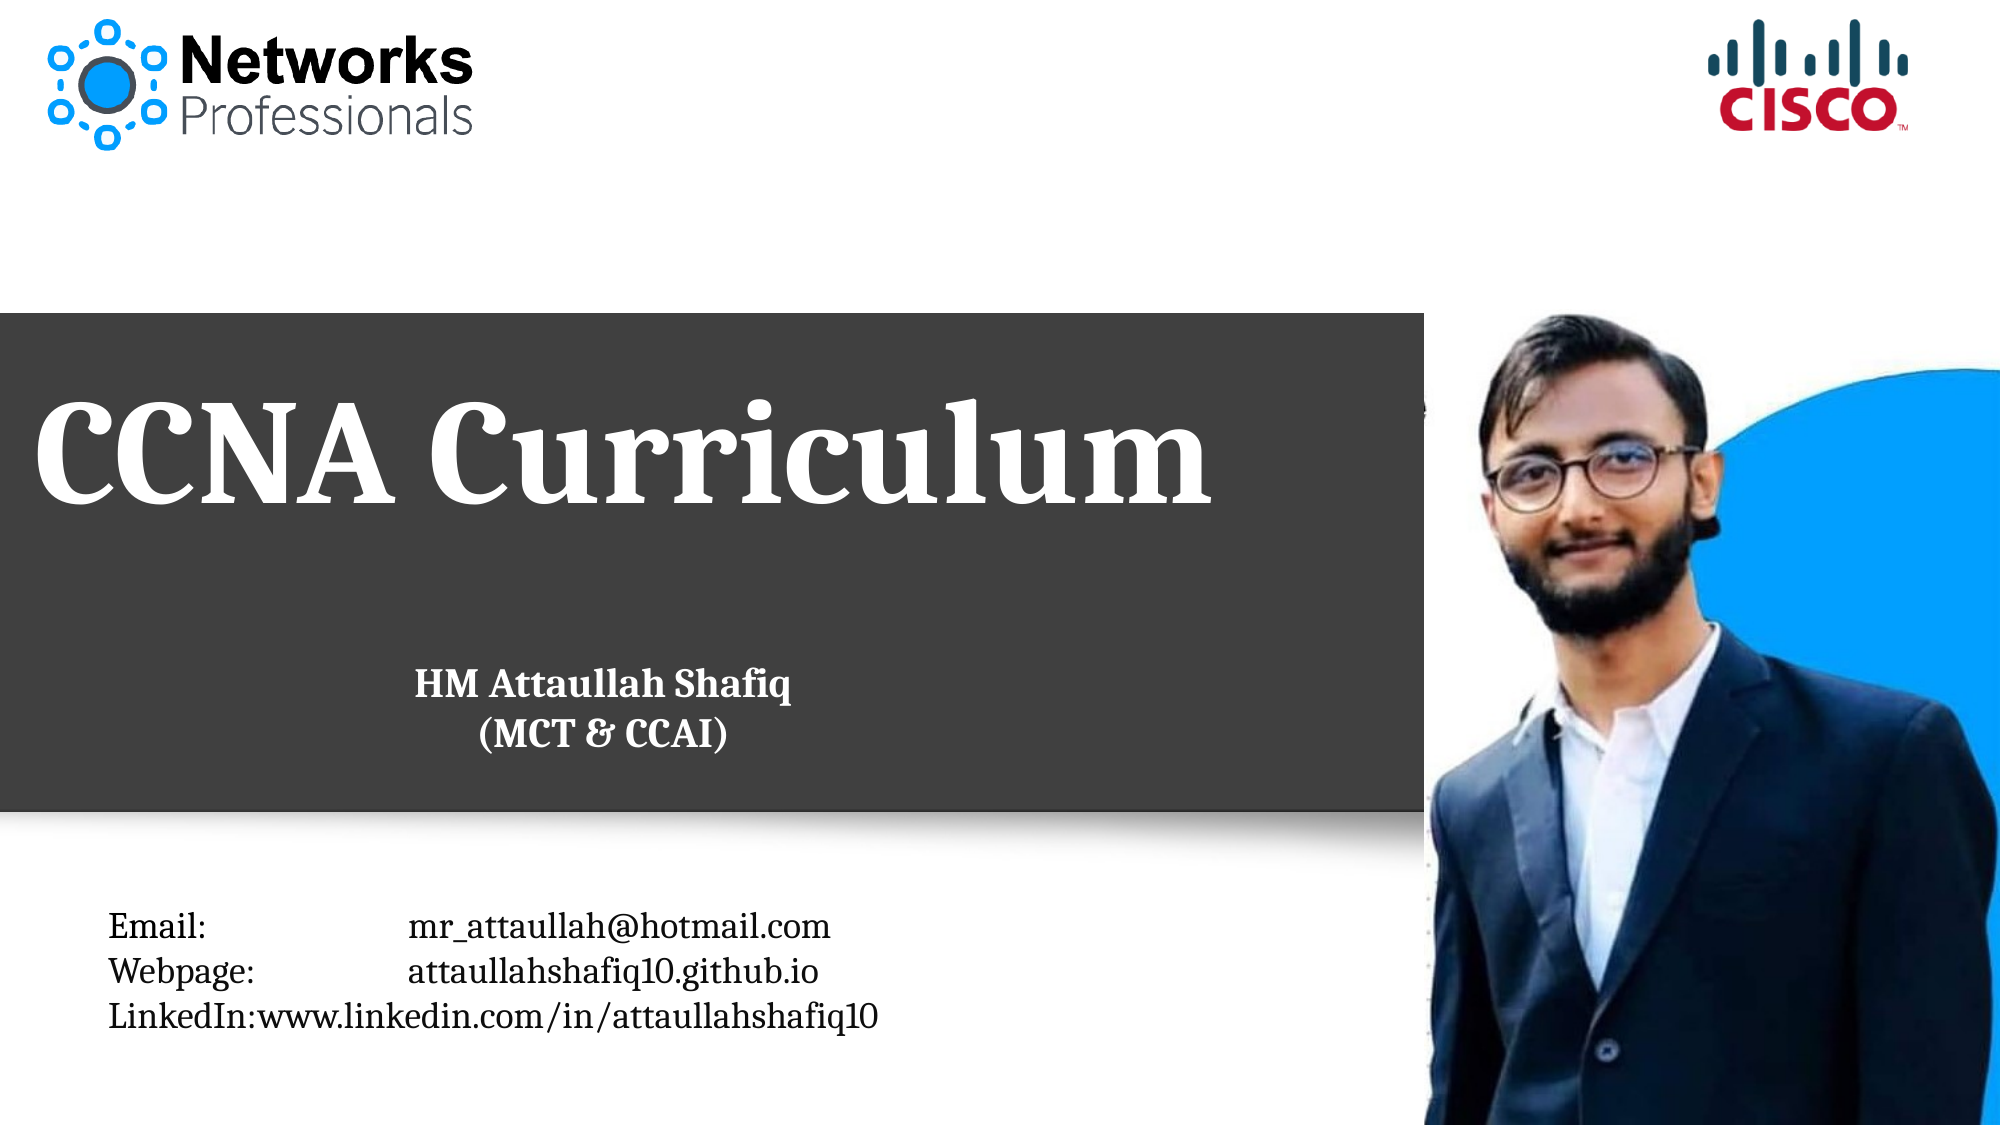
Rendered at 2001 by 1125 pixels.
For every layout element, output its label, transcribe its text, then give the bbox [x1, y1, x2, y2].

text_box HM Attaullah Shafiq (MCT & CCAI) [373, 648, 833, 763]
text_box Email: mr_attaullah@hotmail.com Webpage: attaullahshafiq10.github.io LinkedIn: www.linkedin.com/in/attaullahshafiq10 [93, 893, 1351, 1088]
text_box CCNA Curriculum [19, 345, 1424, 596]
picture [0, 309, 2000, 1125]
picture [42, 18, 476, 151]
picture [1708, 18, 1908, 132]
